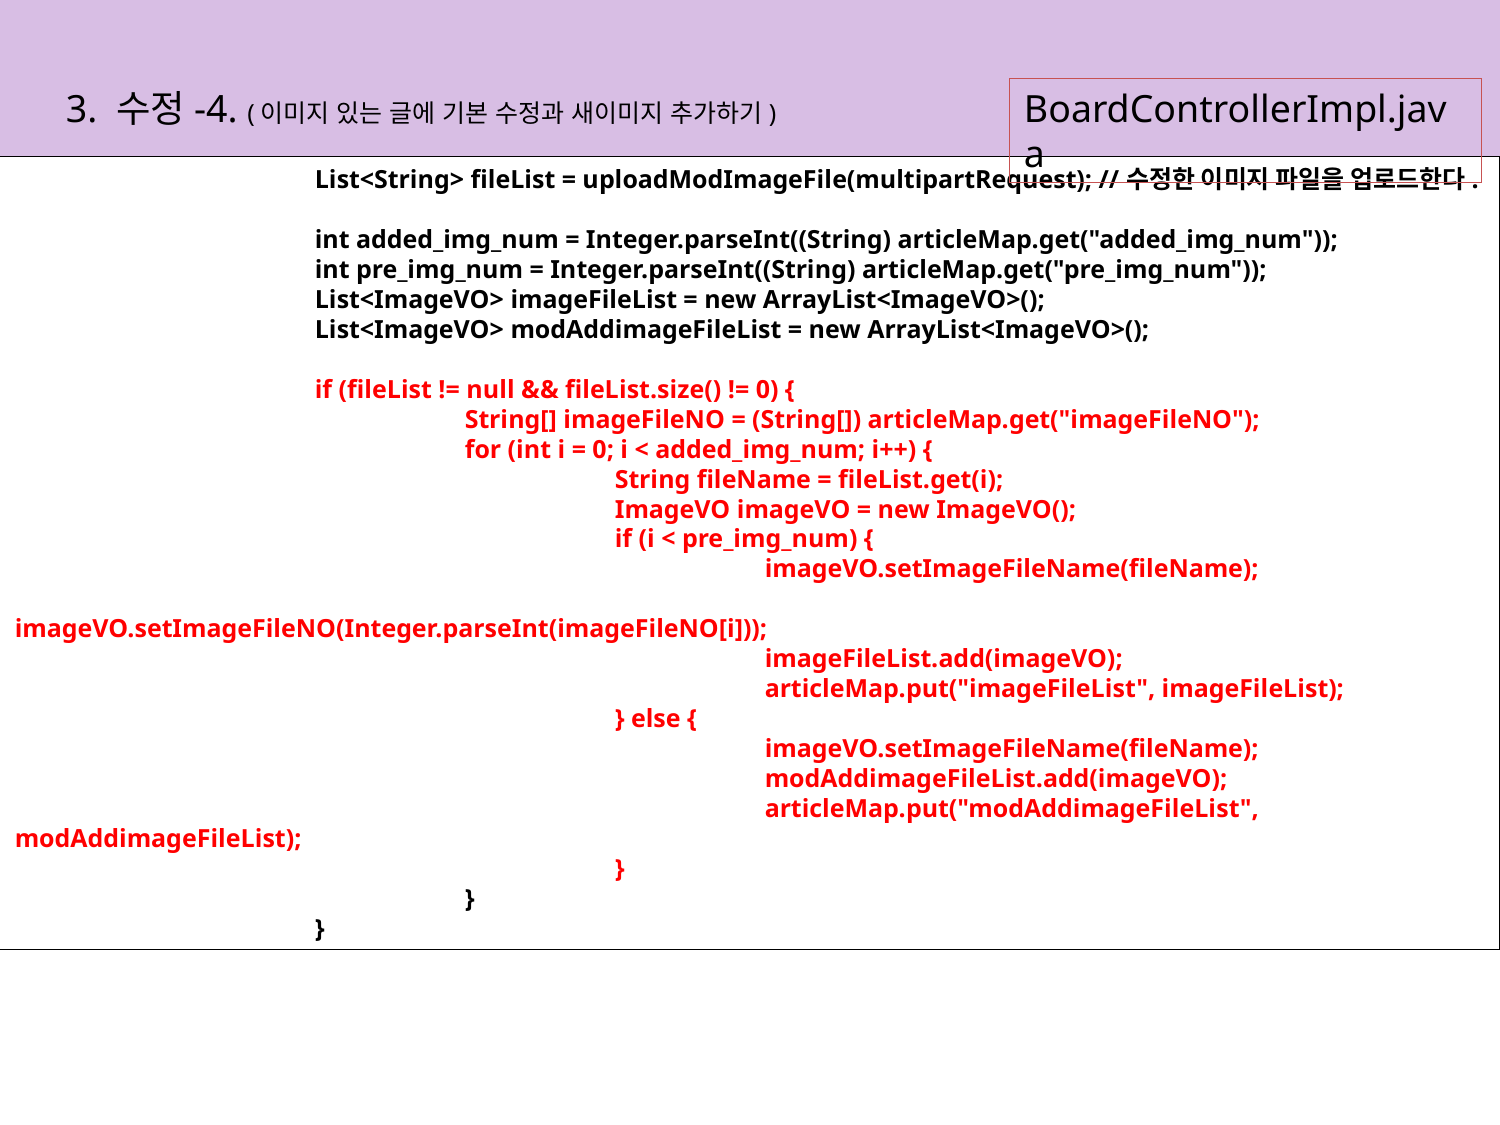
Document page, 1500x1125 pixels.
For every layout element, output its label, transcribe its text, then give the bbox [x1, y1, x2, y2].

text_box [0, 0, 1500, 156]
text_box List<String> fileList = uploadModImageFile(multipartRequest); //수정한 이미지 파일을 업로드한다. int added_img_num = Integer.parseInt((String) articleMap.get("added_img_num")); int pre_img_num = Integer.parseInt((String) articleMap.get("pre_img_num")); List<ImageVO> imageFileList = new ArrayList<ImageVO>(); List<ImageVO> modAddimageFileList = new ArrayList<ImageVO>(); if (fileList != null && fileList.size() != 0) { String[] imageFileNO = (String[]) articleMap.get("imageFileNO"); for (int i = 0; i < added_img_num; i++) { String fileName = fileList.get(i); ImageVO imageVO = new ImageVO(); if (i < pre_img_num) { imageVO.setImageFileName(fileName); imageVO.setImageFileNO(Integer.parseInt(imageFileNO[i])); imageFileList.add(imageVO); articleMap.put("imageFileList", imageFileList); } else { imageVO.setImageFileName(fileName); modAddimageFileList.add(imageVO); articleMap.put("modAddimageFileList", modAddimageFileList); } } } [0, 156, 1500, 950]
text_box 3. 수정-4. (이미지 있는 글에 기본 수정과 새이미지 추가하기) [51, 78, 821, 138]
text_box BoardControllerImpl.java [1009, 78, 1482, 183]
